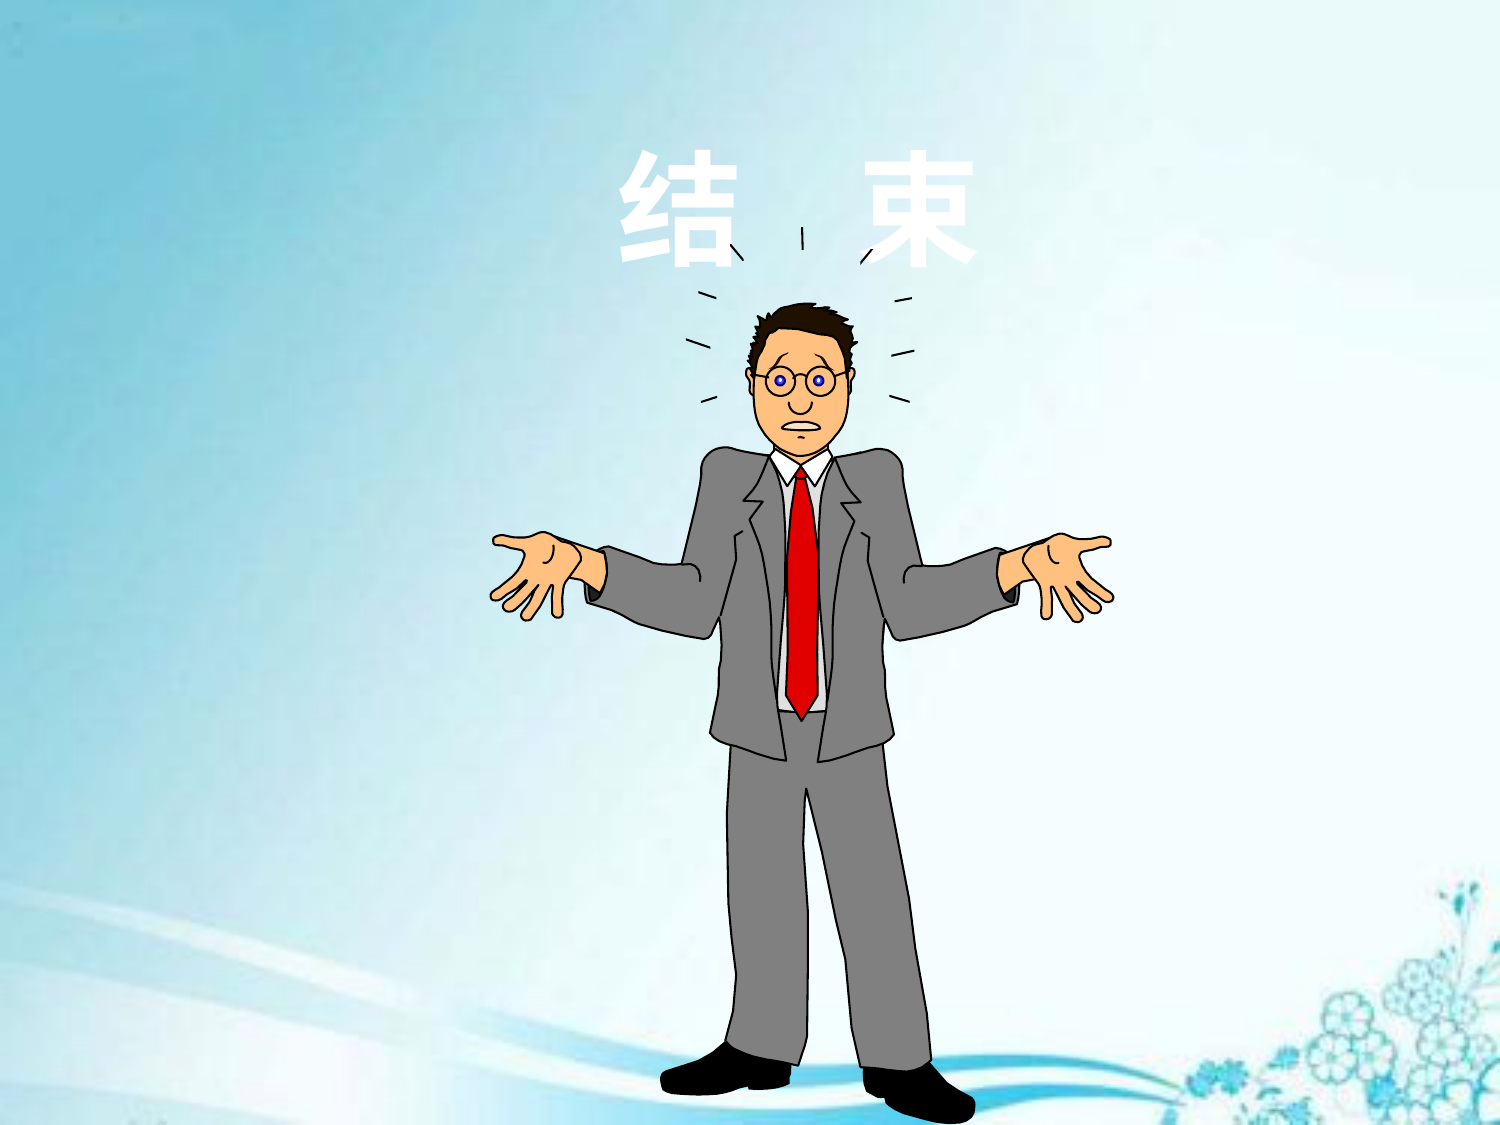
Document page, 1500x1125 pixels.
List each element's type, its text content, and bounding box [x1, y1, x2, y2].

text_box 结 束 [349, 112, 1250, 300]
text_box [487, 226, 1119, 1125]
picture [0, 0, 1500, 1125]
